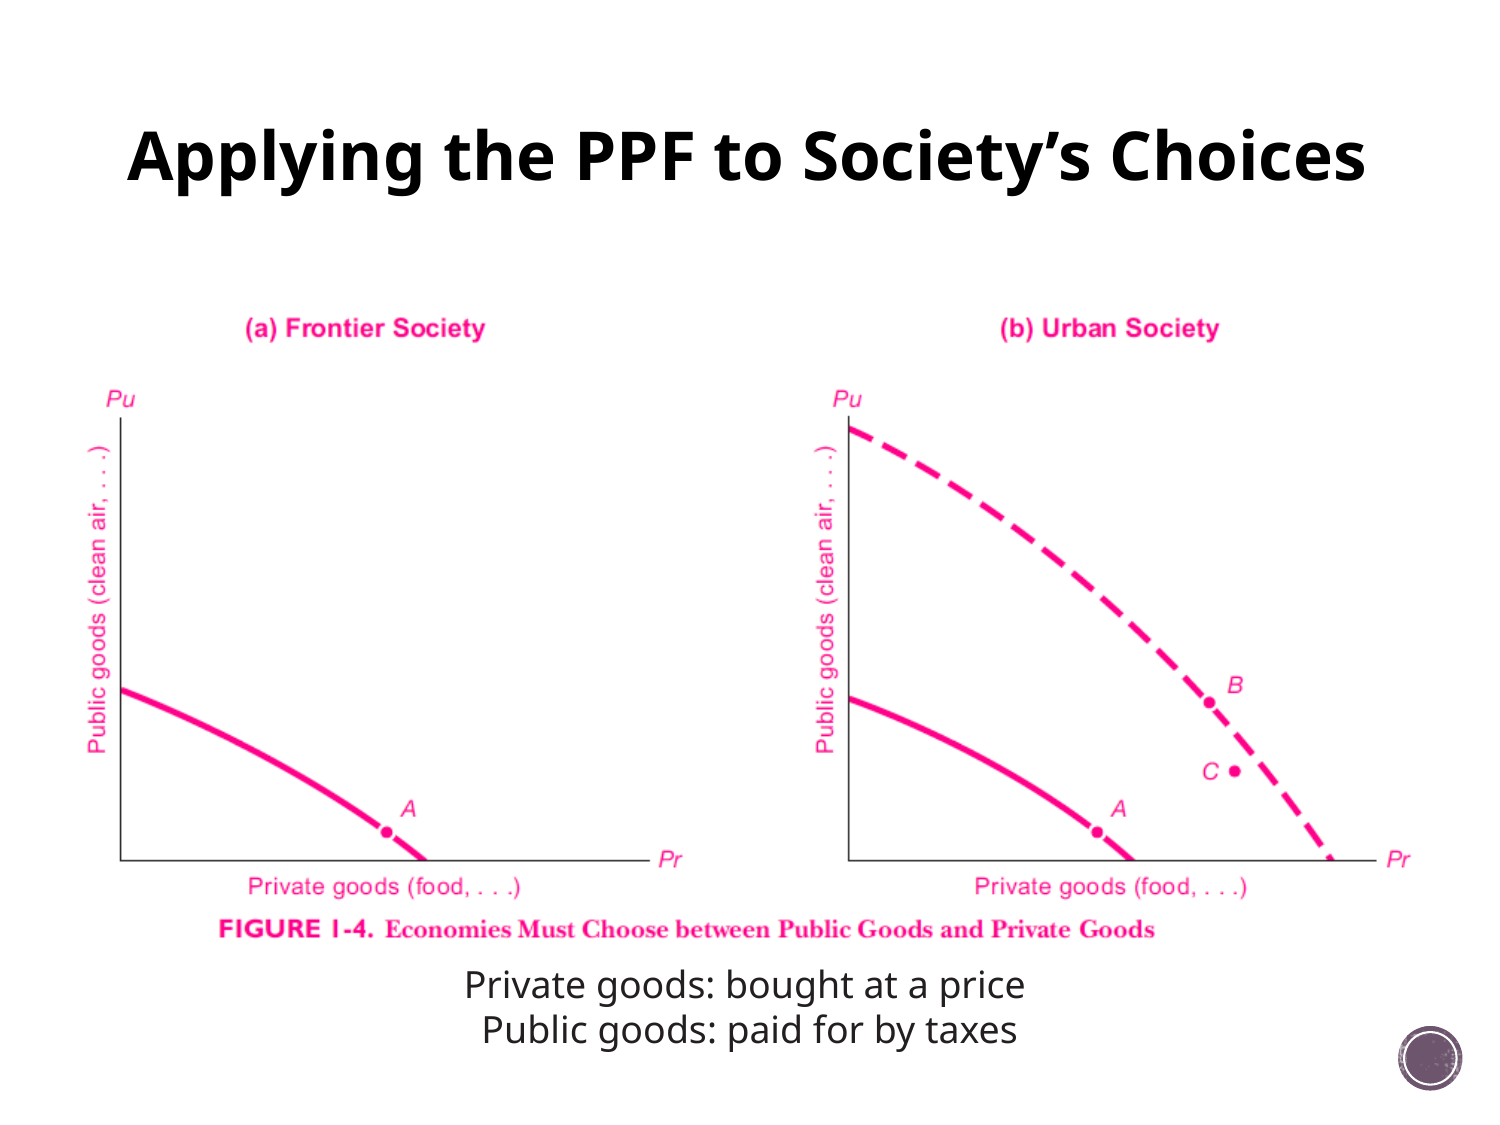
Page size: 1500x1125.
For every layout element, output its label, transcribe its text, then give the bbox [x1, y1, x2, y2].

text_box Private goods: bought at a price Public goods: paid for by taxes [374, 955, 1125, 1059]
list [51, 285, 1448, 953]
title Applying the PPF to Society’s Choices [112, 79, 1388, 239]
